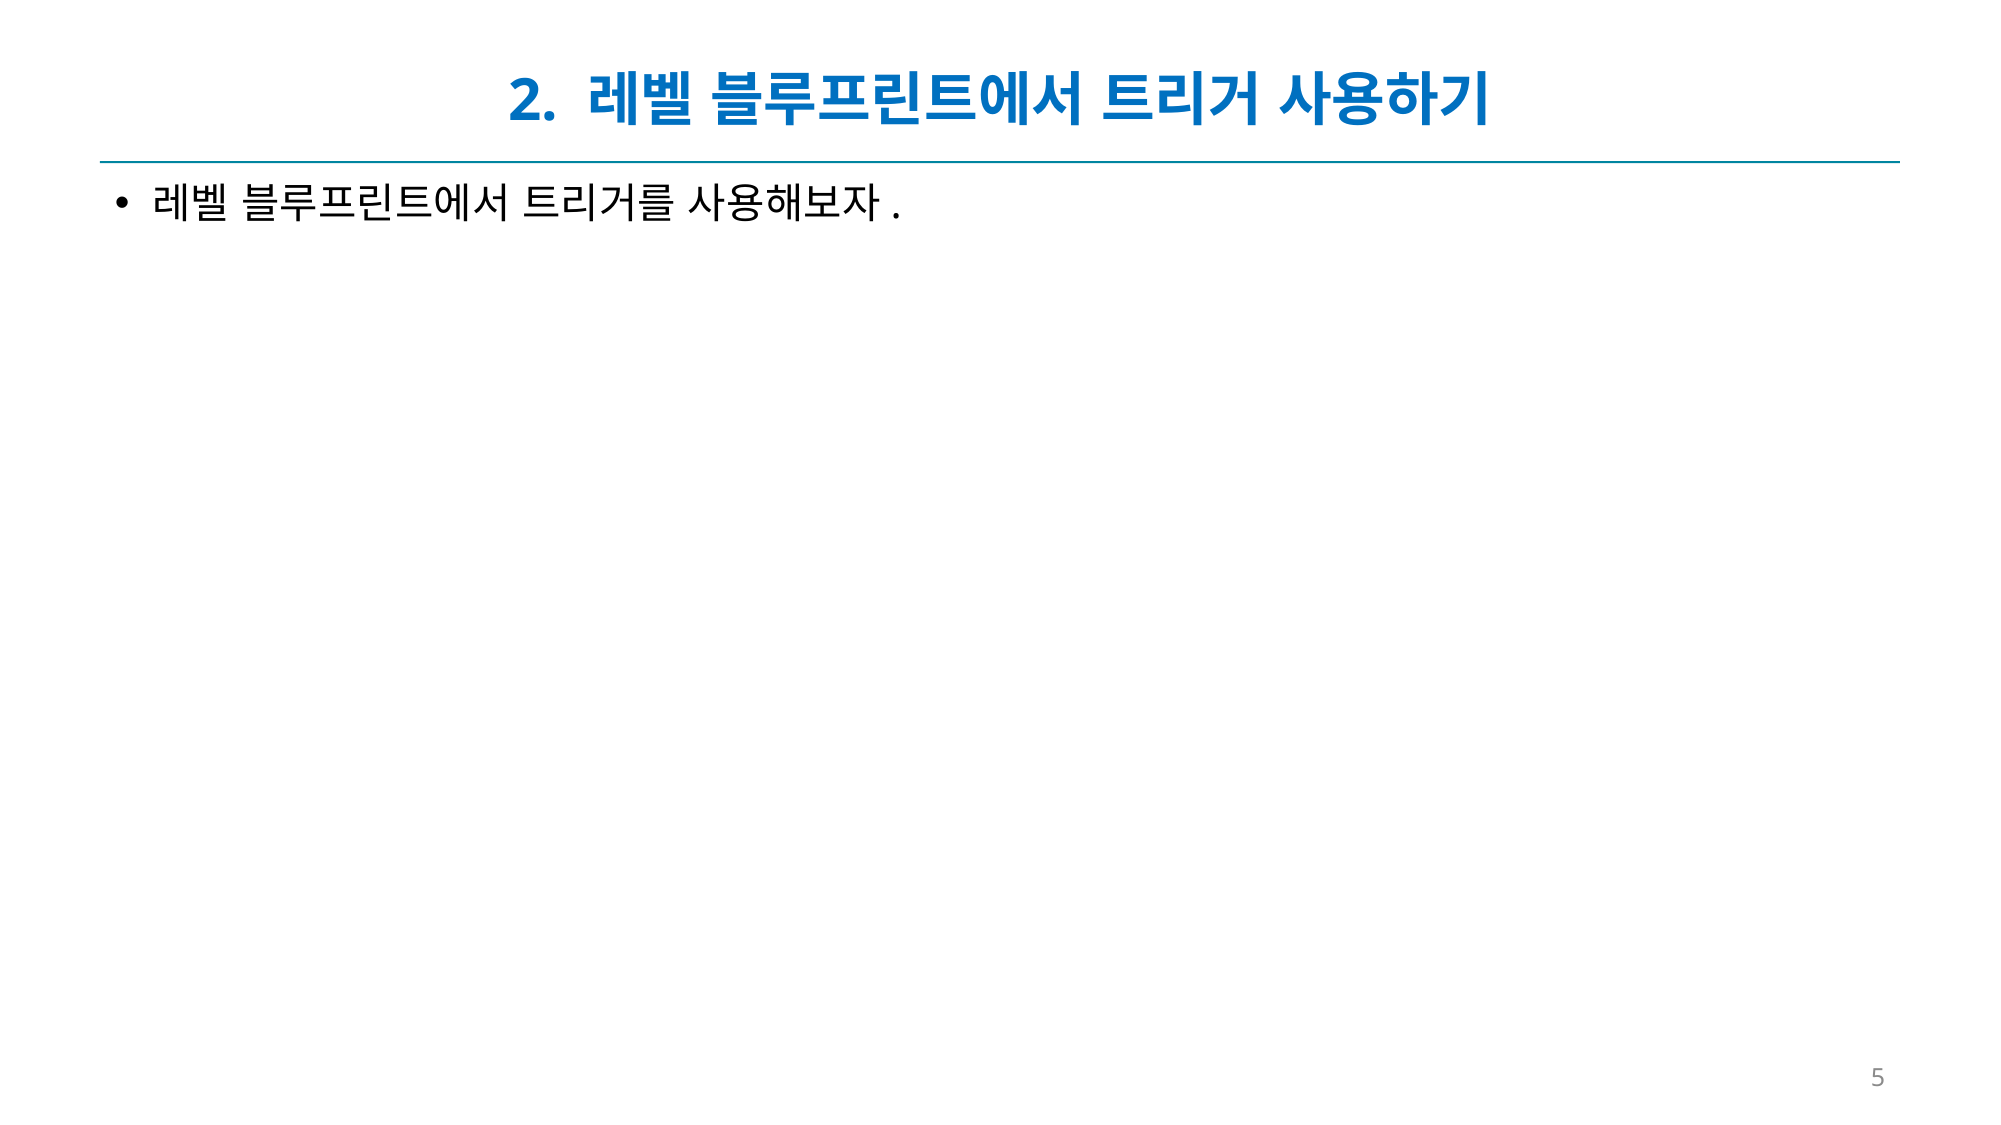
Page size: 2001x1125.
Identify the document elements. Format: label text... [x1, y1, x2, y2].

title 2. 레벨 블루프린트에서 트리거 사용하기 [99, 55, 1900, 148]
slide_number 5 [1412, 1054, 1900, 1103]
list 레벨 블루프린트에서 트리거를 사용해보자. [99, 174, 1900, 1042]
